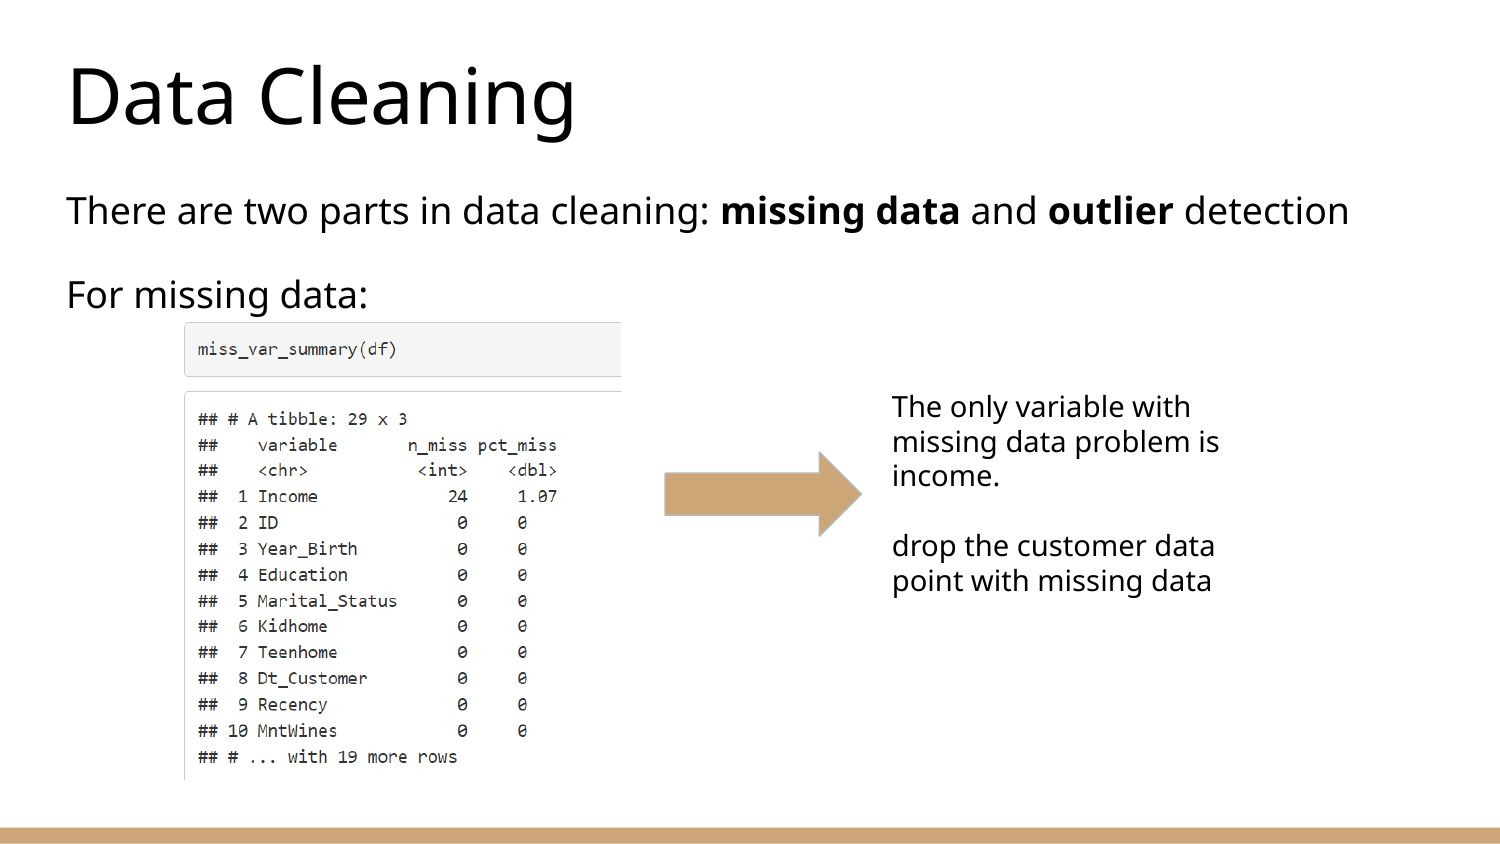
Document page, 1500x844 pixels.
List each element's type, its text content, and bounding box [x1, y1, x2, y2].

text_box The only variable with missing data problem is income. drop the customer data point with missing data [876, 372, 1281, 613]
title Data Cleaning [51, 25, 1449, 162]
list There are two parts in data cleaning: missing data and outlier detection For missing data: [51, 162, 1449, 826]
picture [158, 320, 621, 780]
text_box [665, 452, 862, 537]
